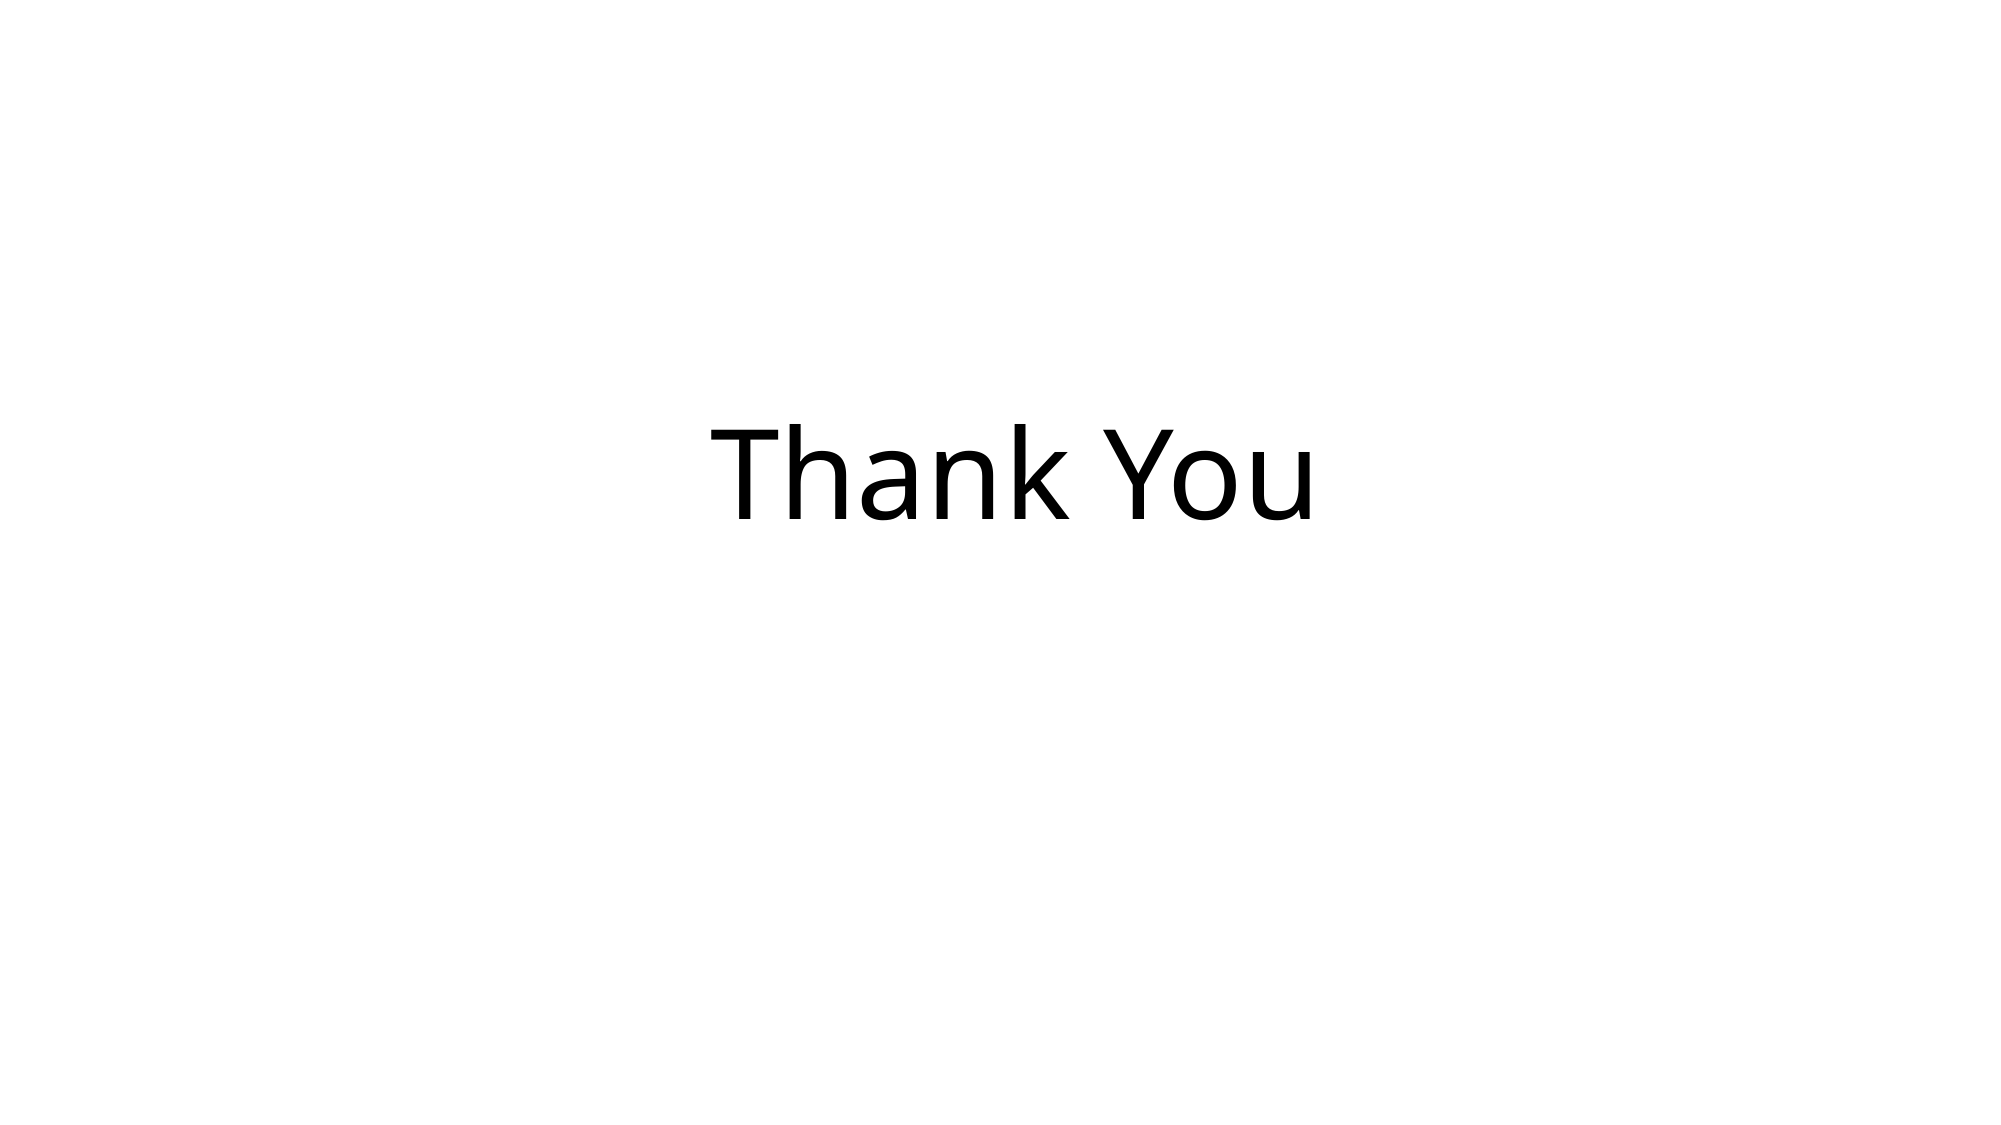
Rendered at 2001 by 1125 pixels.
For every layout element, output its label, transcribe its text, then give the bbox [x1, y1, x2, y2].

text_box Thank You [153, 370, 1878, 589]
